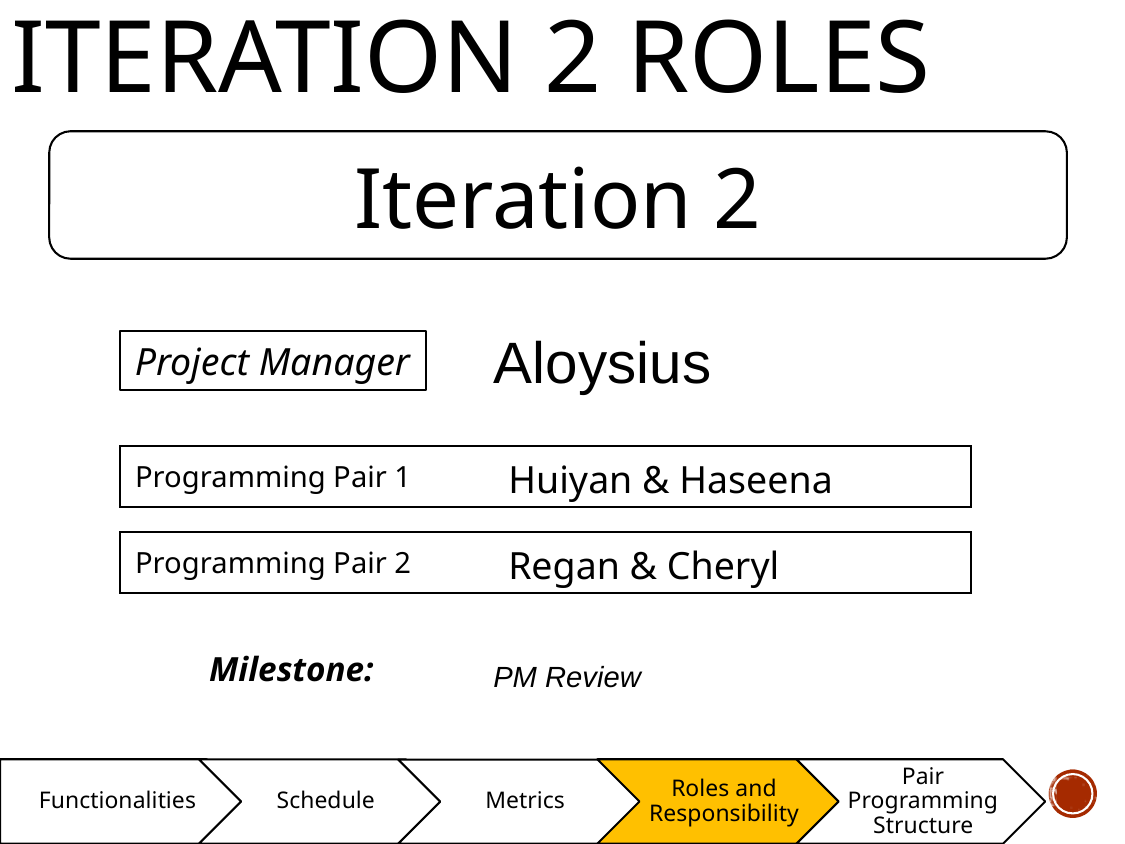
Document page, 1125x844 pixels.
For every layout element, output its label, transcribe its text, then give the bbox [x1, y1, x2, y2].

text_box Project Manager [119, 330, 427, 391]
table_header Regan & Cheryl [493, 533, 970, 592]
text_box Iteration 2 [48, 130, 1068, 260]
table_header Programming Pair 2 [121, 533, 493, 592]
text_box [5, 763, 1042, 841]
text_box Milestone: [193, 640, 401, 697]
table_header Huiyan & Haseena [493, 447, 970, 506]
text_box Aloysius [479, 318, 727, 403]
text_box PM Review [478, 650, 656, 701]
text_box Iteration 2 roles [0, 0, 995, 103]
table_header Programming Pair 1 [121, 447, 493, 506]
